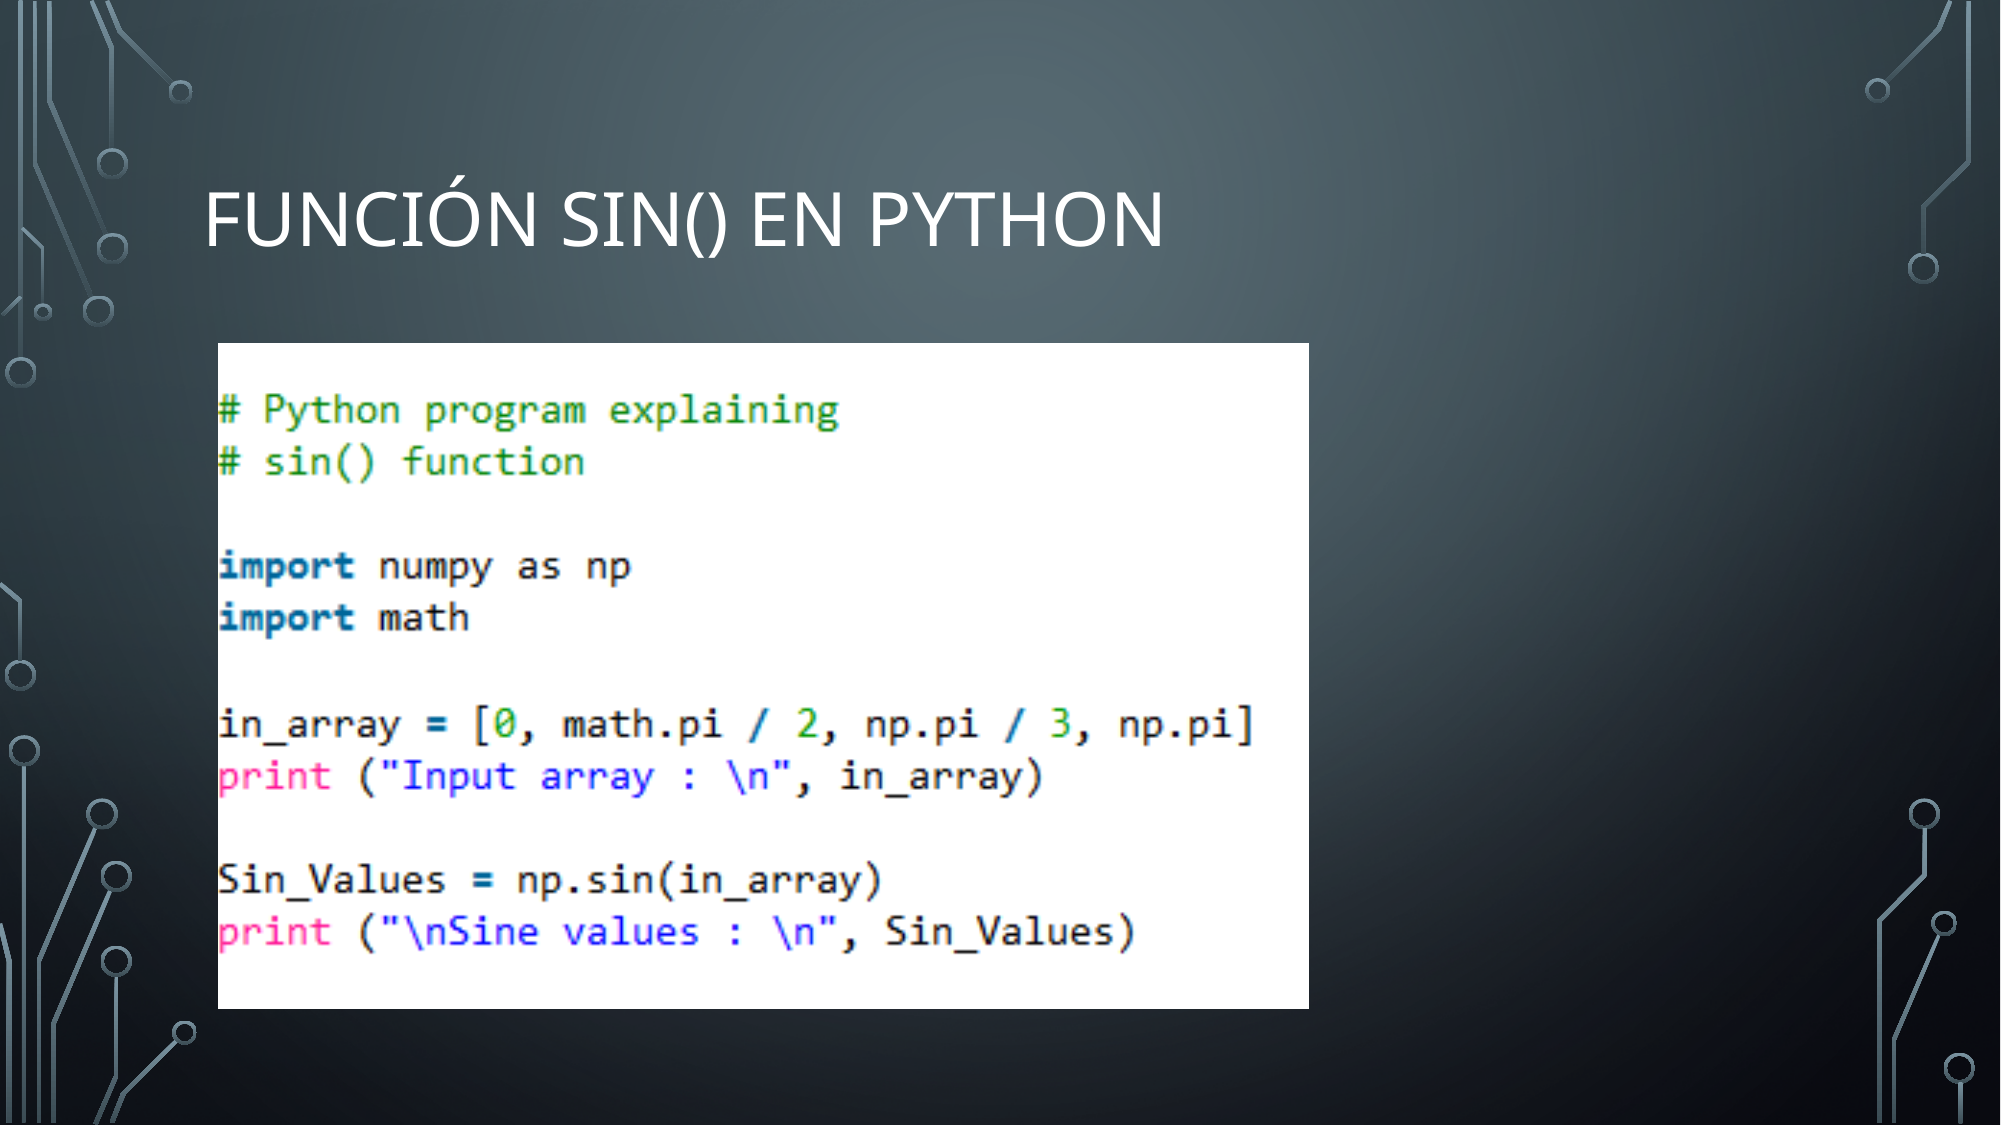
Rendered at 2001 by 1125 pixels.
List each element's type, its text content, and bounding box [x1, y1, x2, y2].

title Función SIN() en Python [187, 101, 1813, 344]
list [218, 343, 1309, 1009]
